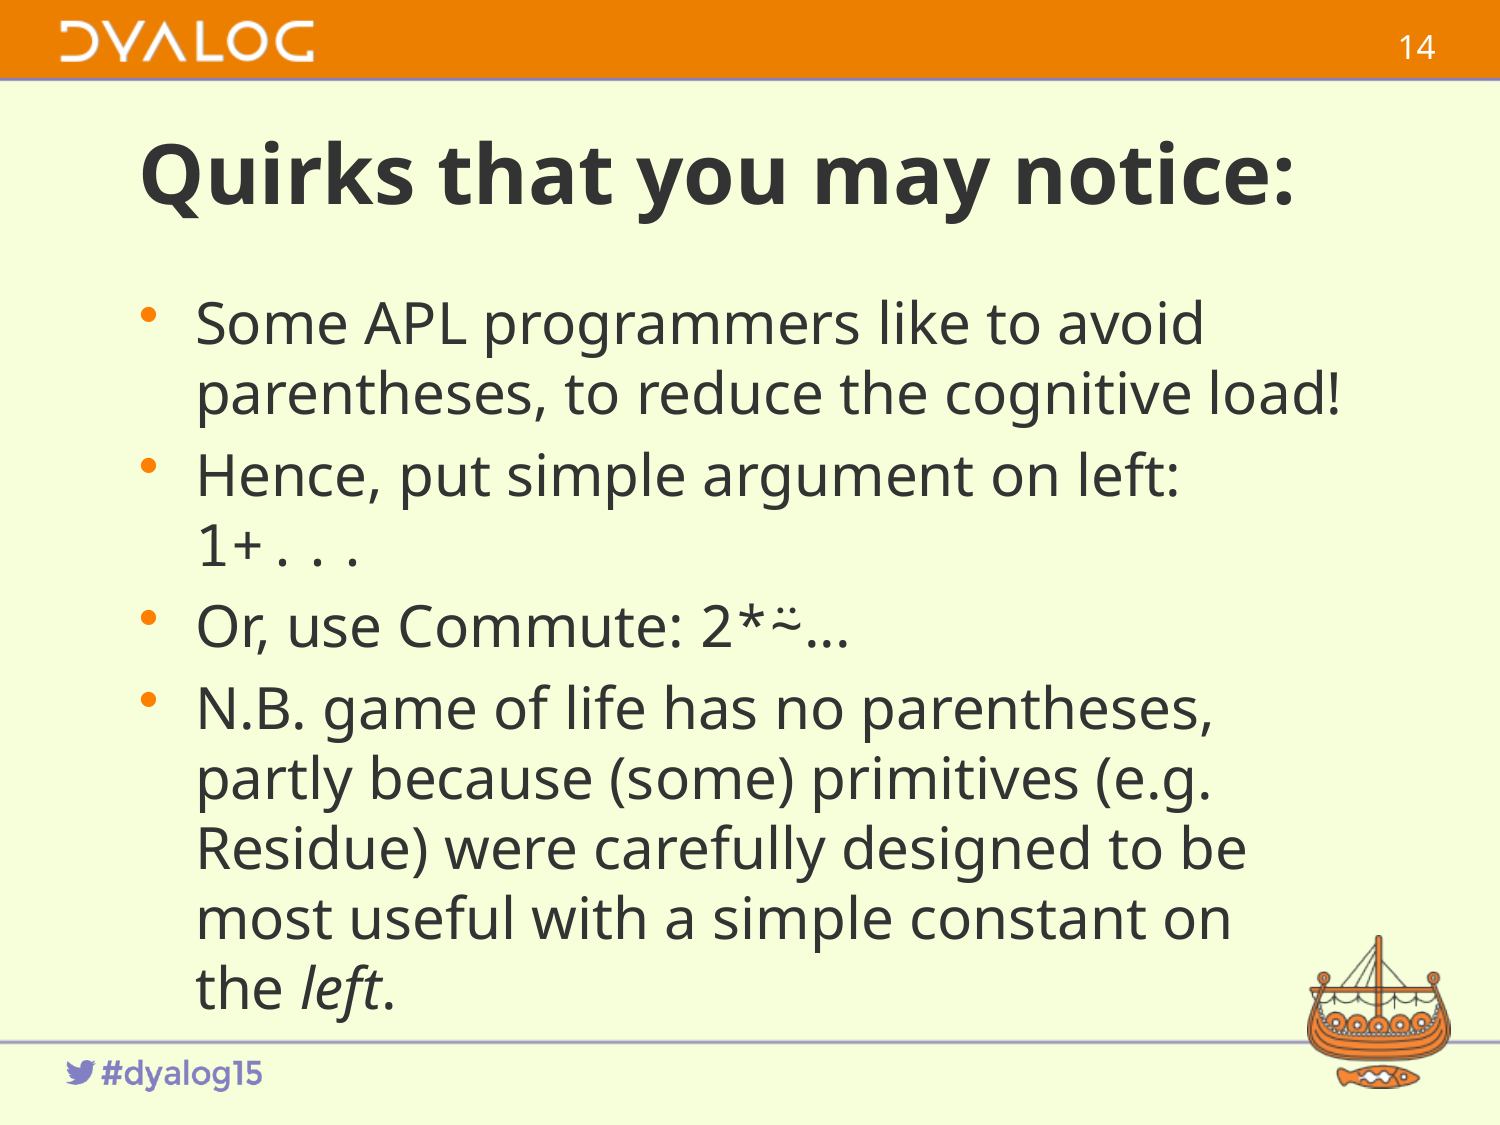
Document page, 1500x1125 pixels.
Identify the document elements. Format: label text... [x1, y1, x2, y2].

title Quirks that you may notice: [123, 113, 1376, 254]
slide_number 13 [1293, 19, 1451, 79]
list Some APL programmers like to avoid parentheses, to reduce the cognitive load! Hence, put simple argument on left: 1+... Or, use Commute: 2*⍨... N.B. game of life has no parentheses, partly because (some) primitives (e.g. Residue) were carefully designed to be most useful with a simple constant on the left. [123, 278, 1376, 988]
picture [0, 0, 1500, 1125]
